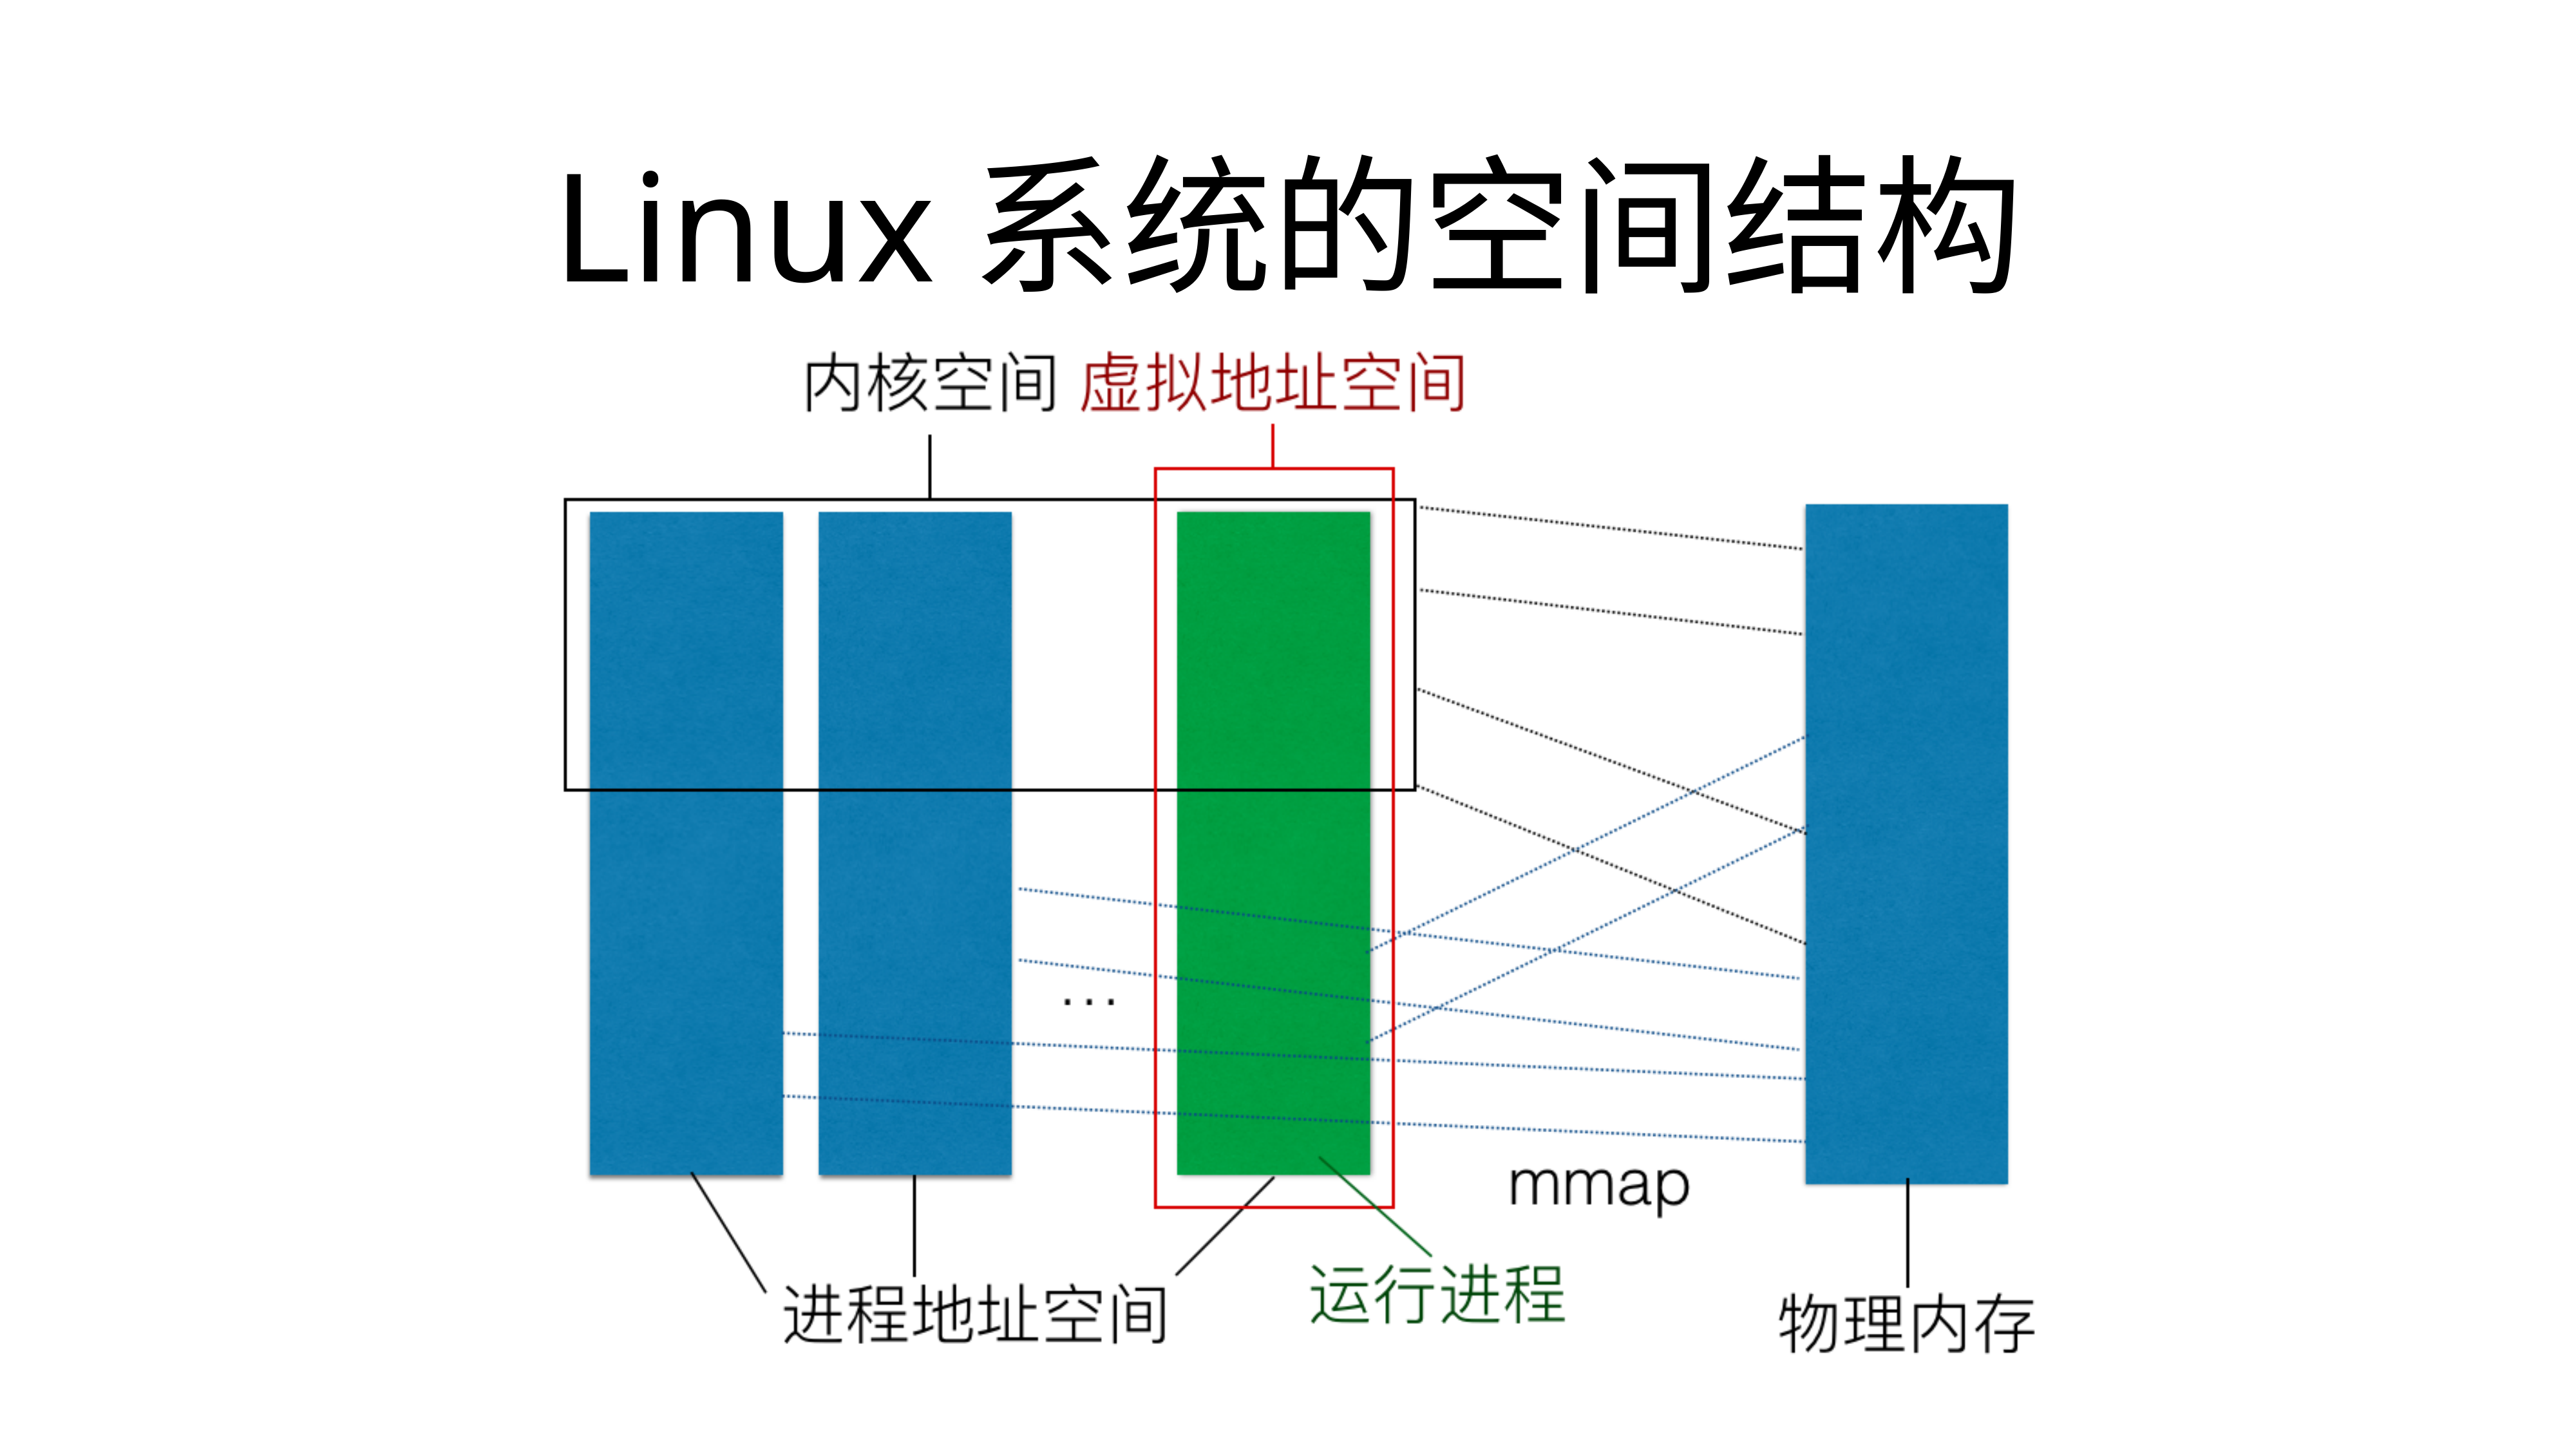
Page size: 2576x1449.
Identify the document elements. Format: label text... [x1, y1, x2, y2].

title Linux系统的空间结构 [178, 100, 2398, 343]
picture [513, 336, 2063, 1387]
